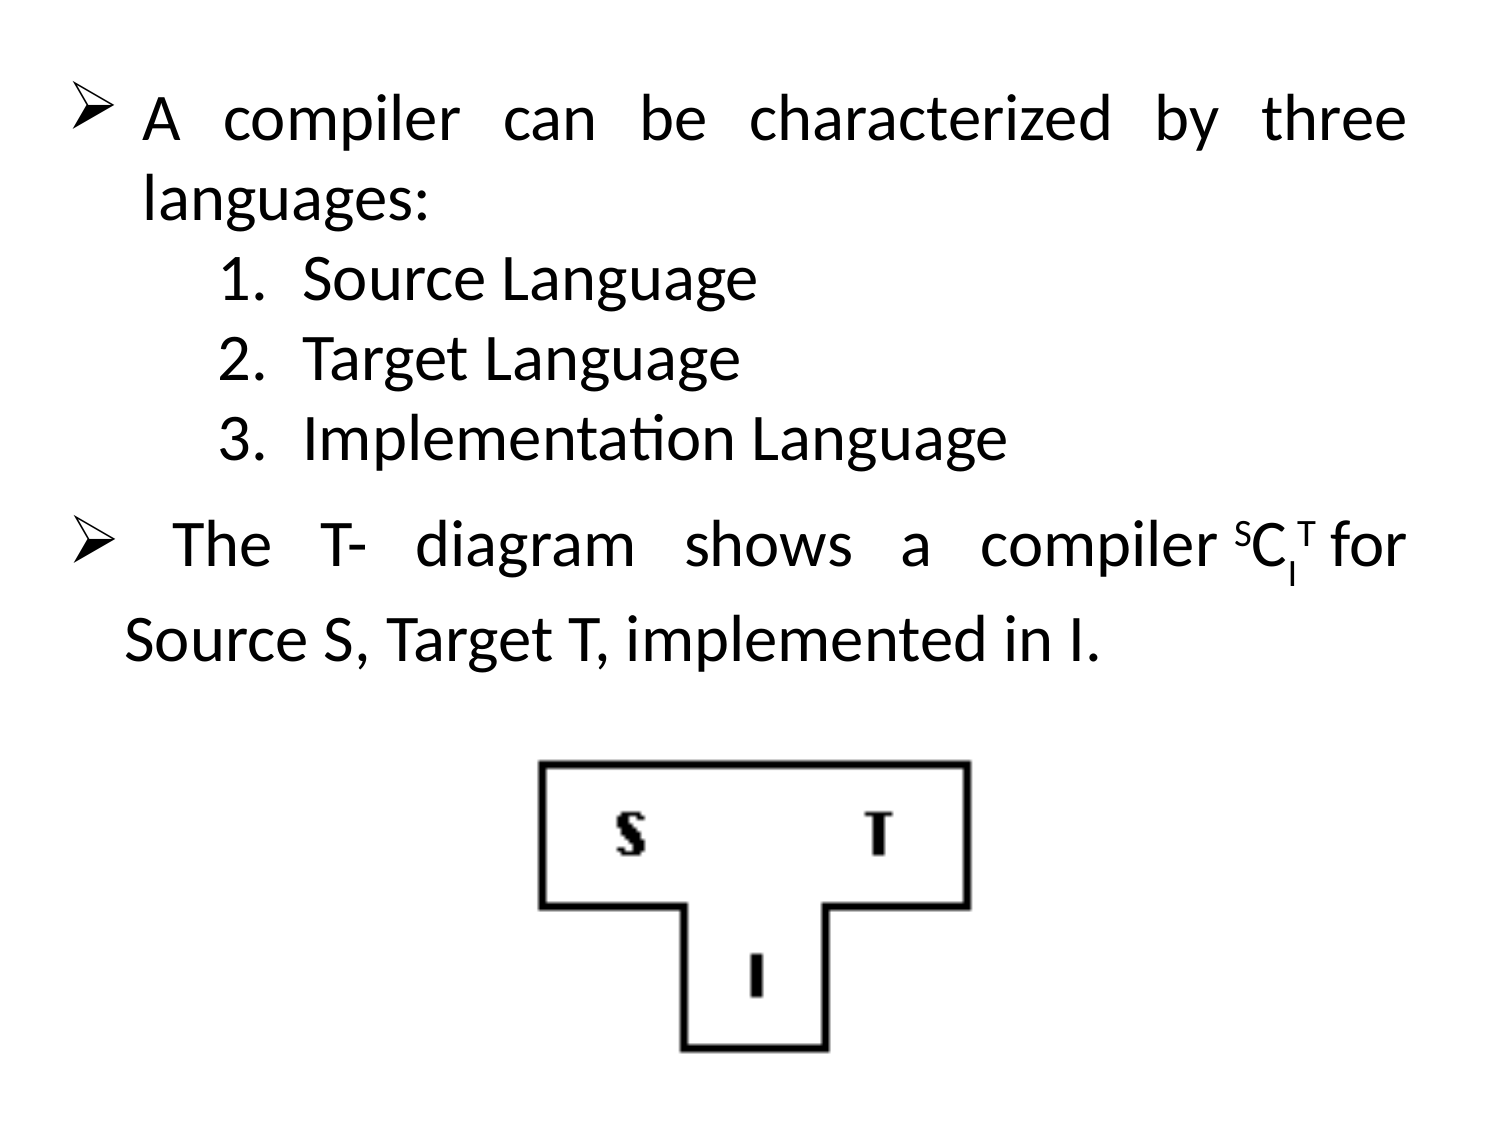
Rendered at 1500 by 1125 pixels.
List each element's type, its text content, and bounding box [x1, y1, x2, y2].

picture [472, 711, 1004, 1109]
text_box The T- diagram shows a compiler SCIT for Source S, Target T, implemented in I. [53, 492, 1424, 762]
text_box A compiler can be characterized by three languages: Source Language Target Language Implementation Language [53, 66, 1424, 481]
